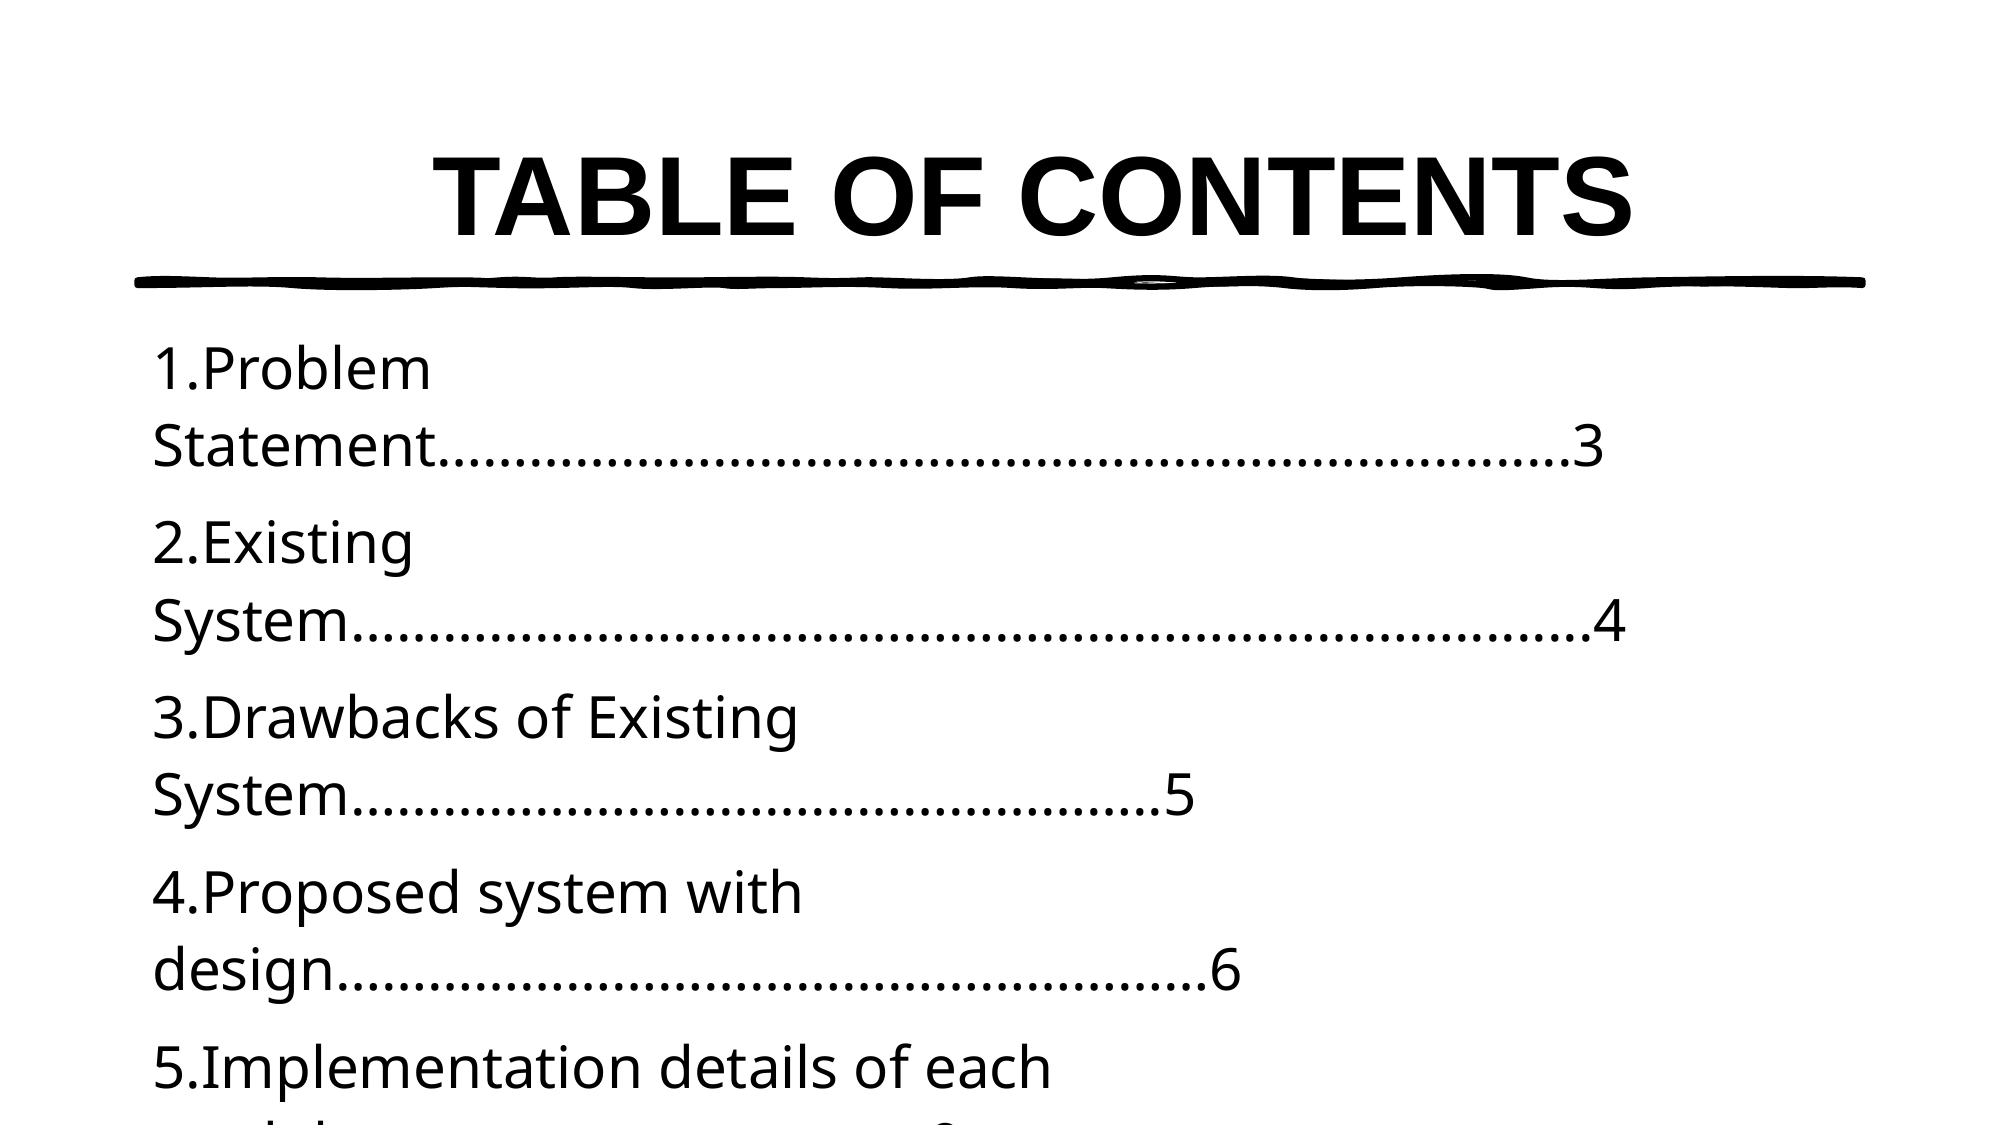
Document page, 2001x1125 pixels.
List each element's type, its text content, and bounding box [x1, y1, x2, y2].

list 1.Problem Statement………………………………………………………...........3 2.Existing System……………………………………………………………….........4 3.Drawbacks of Existing System……………………………………………..5 4.Proposed system with design…………………………………………………6 5.Implementation details of each module……………………………….9 6.Output……………………………………………………………………………………….29 7.Conclusion…………………………………………………………………………………….30 [137, 316, 1863, 1014]
text_box TABLE OF CONTENTS [0, 115, 1792, 266]
